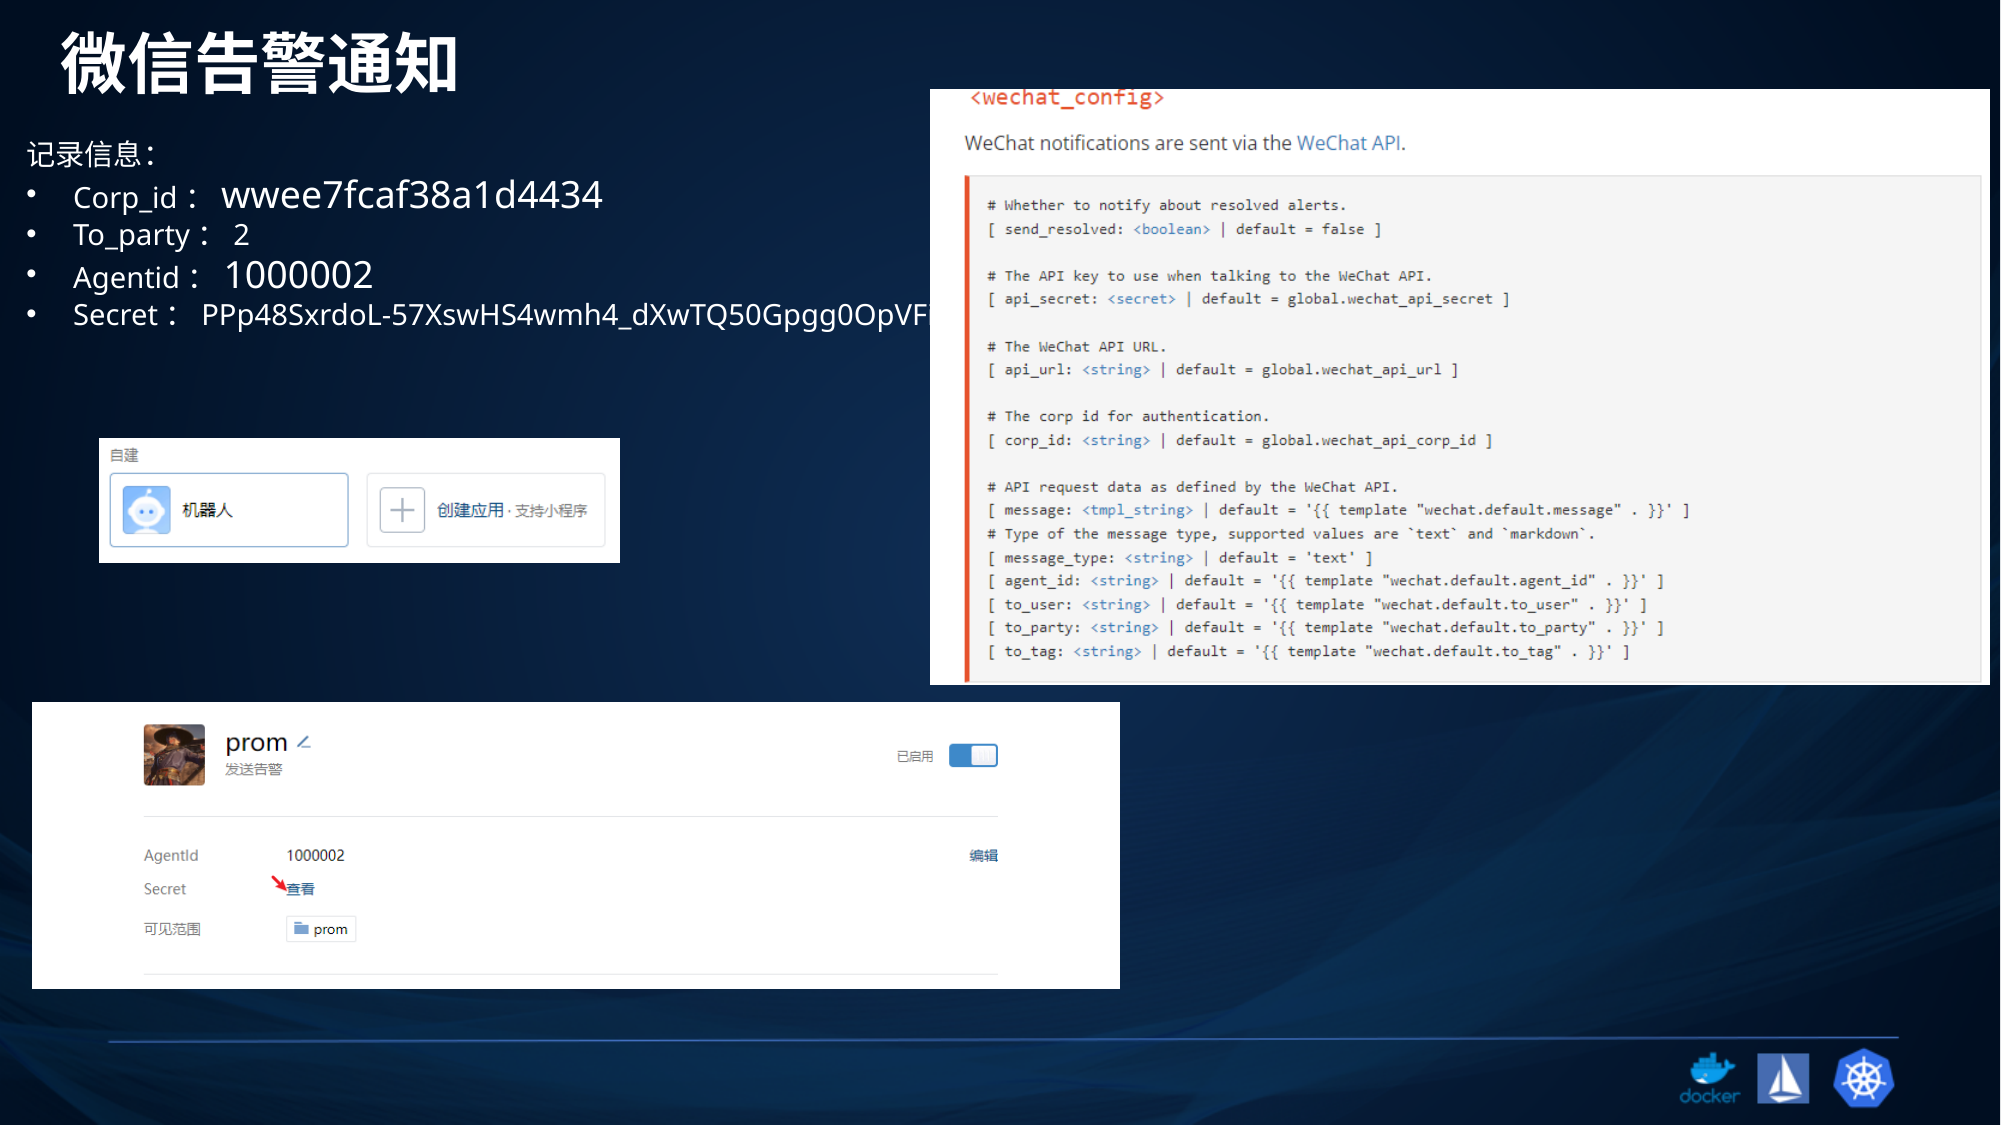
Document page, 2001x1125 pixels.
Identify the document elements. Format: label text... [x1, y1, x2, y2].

text_box 微信告警通知 [46, 14, 477, 110]
picture [0, 0, 2001, 1125]
text_box 记录信息： Corp_id：wwee7fcaf38a1d4434 To_party：2 Agentid：1000002 Secret：PPp48SxrdoL-57XswHS4wmh4_dXwTQ50Gpgg0OpVFio [11, 128, 930, 339]
